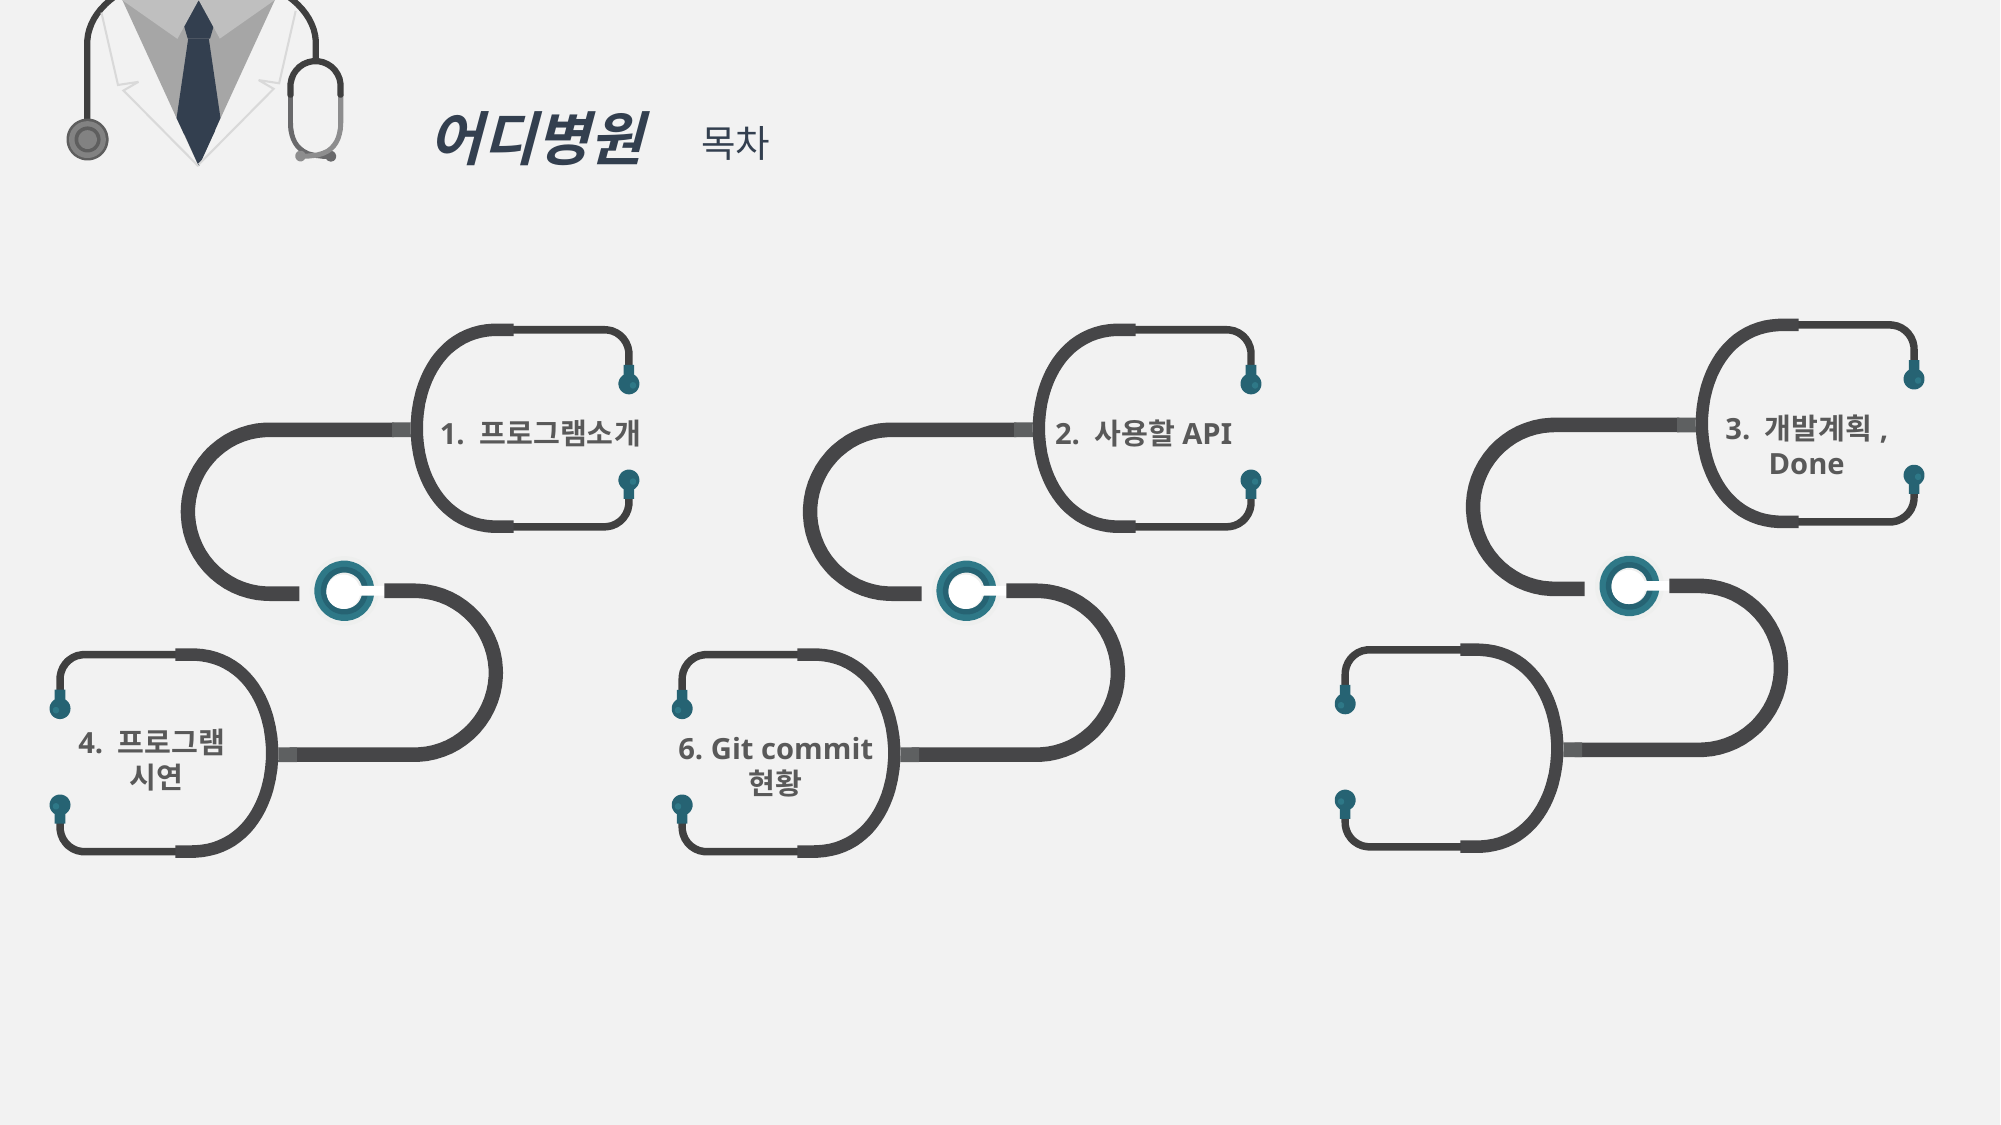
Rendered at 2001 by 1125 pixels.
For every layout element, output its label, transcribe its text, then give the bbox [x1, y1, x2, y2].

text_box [30, 318, 1946, 858]
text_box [66, 0, 344, 167]
text_box 목차 [679, 89, 792, 172]
text_box 어디병원 [414, 59, 1419, 180]
